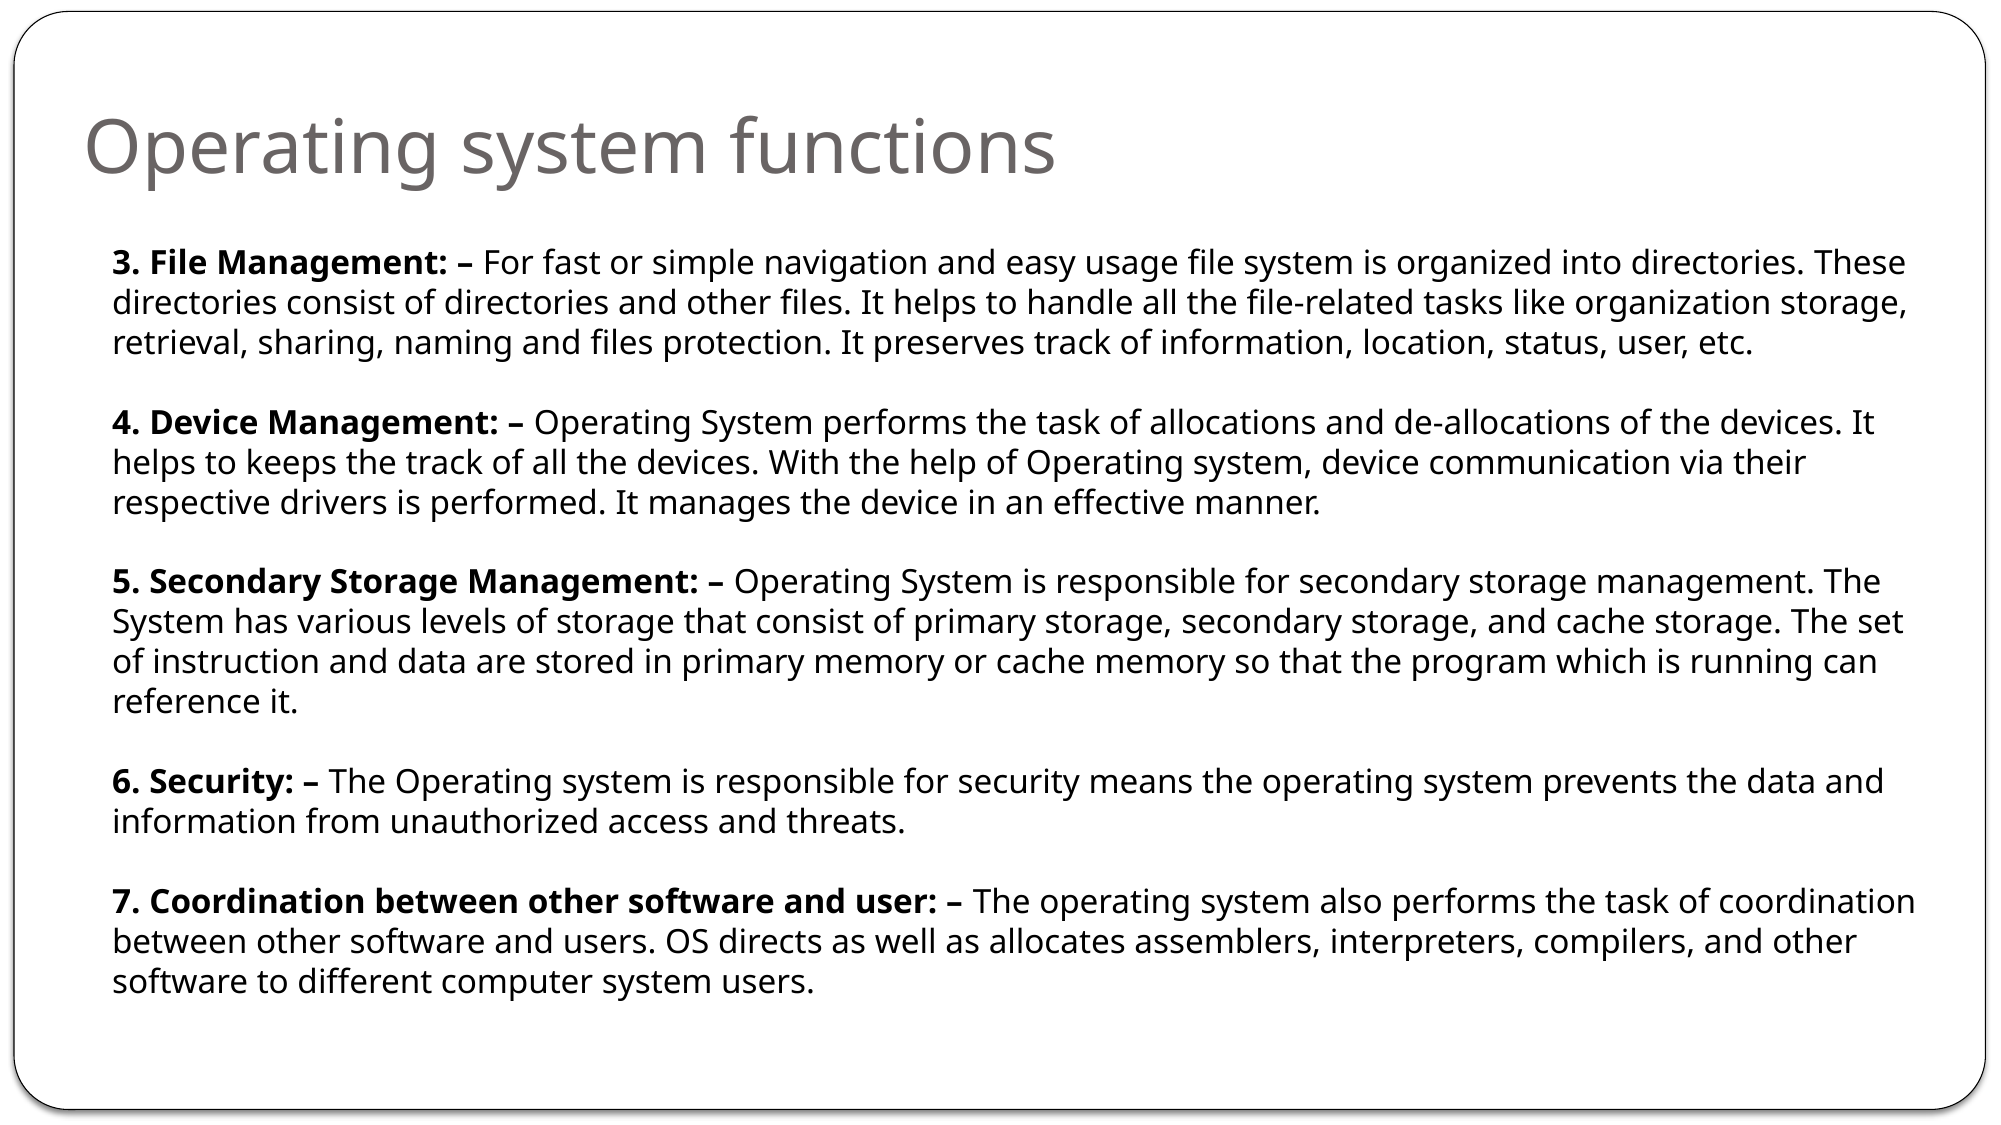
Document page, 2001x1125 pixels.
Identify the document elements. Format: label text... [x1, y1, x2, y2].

text_box Operating system functions [69, 91, 1073, 196]
text_box 3. File Management: – For fast or simple navigation and easy usage file system is organized into directories. These directories consist of directories and other files. It helps to handle all the file-related tasks like organization storage, retrieval, sharing, naming and files protection. It preserves track of information, location, status, user, etc. 4. Device Management: – Operating System performs the task of allocations and de-allocations of the devices. It helps to keeps the track of all the devices. With the help of Operating system, device communication via their respective drivers is performed. It manages the device in an effective manner. 5. Secondary Storage Management: – Operating System is responsible for secondary storage management. The System has various levels of storage that consist of primary storage, secondary storage, and cache storage. The set of instruction and data are stored in primary memory or cache memory so that the program which is running can reference it. 6. Security: – The Operating system is responsible for security means the operating system prevents the data and information from unauthorized access and threats. 7. Coordination between other software and user: – The operating system also performs the task of coordination between other software and users. OS directs as well as allocates assemblers, interpreters, compilers, and other software to different computer system users. [97, 233, 1957, 1048]
